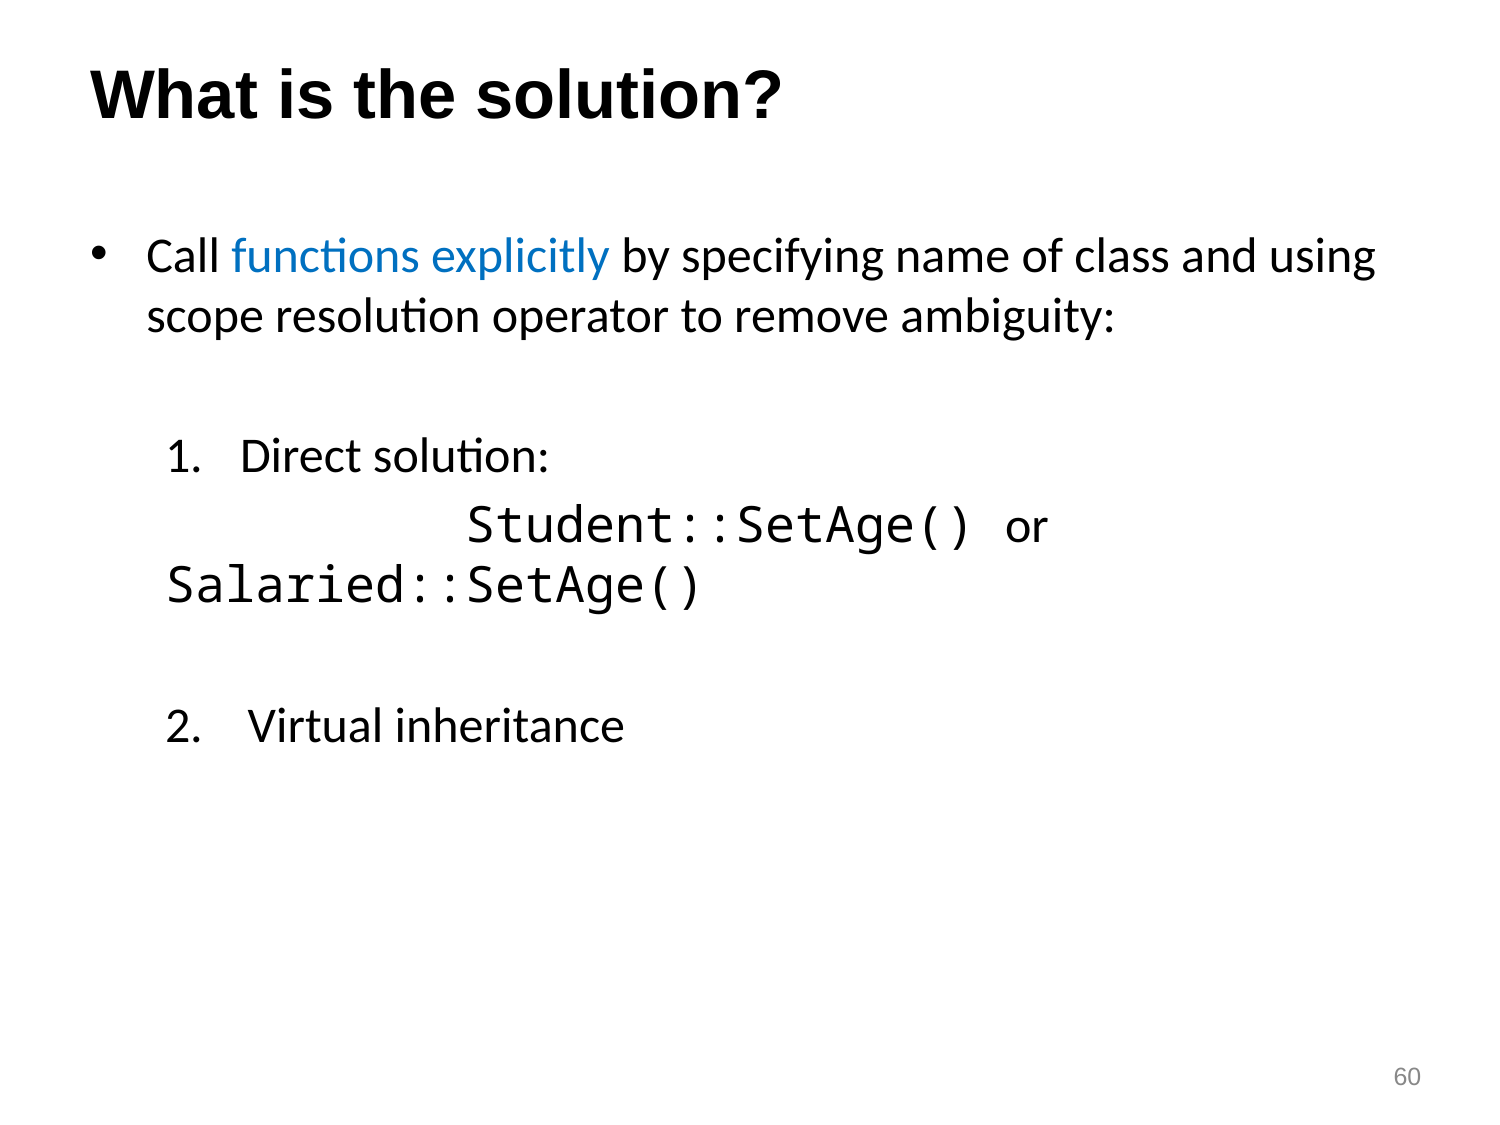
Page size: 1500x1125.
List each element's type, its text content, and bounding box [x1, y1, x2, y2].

list Call functions explicitly by specifying name of class and using scope resolution operator to remove ambiguity: Direct solution: Student::SetAge() or Salaried::SetAge() 2. Virtual inheritance [75, 214, 1437, 1053]
slide_number 60 [1316, 1053, 1437, 1106]
title What is the solution? [75, 23, 1425, 160]
